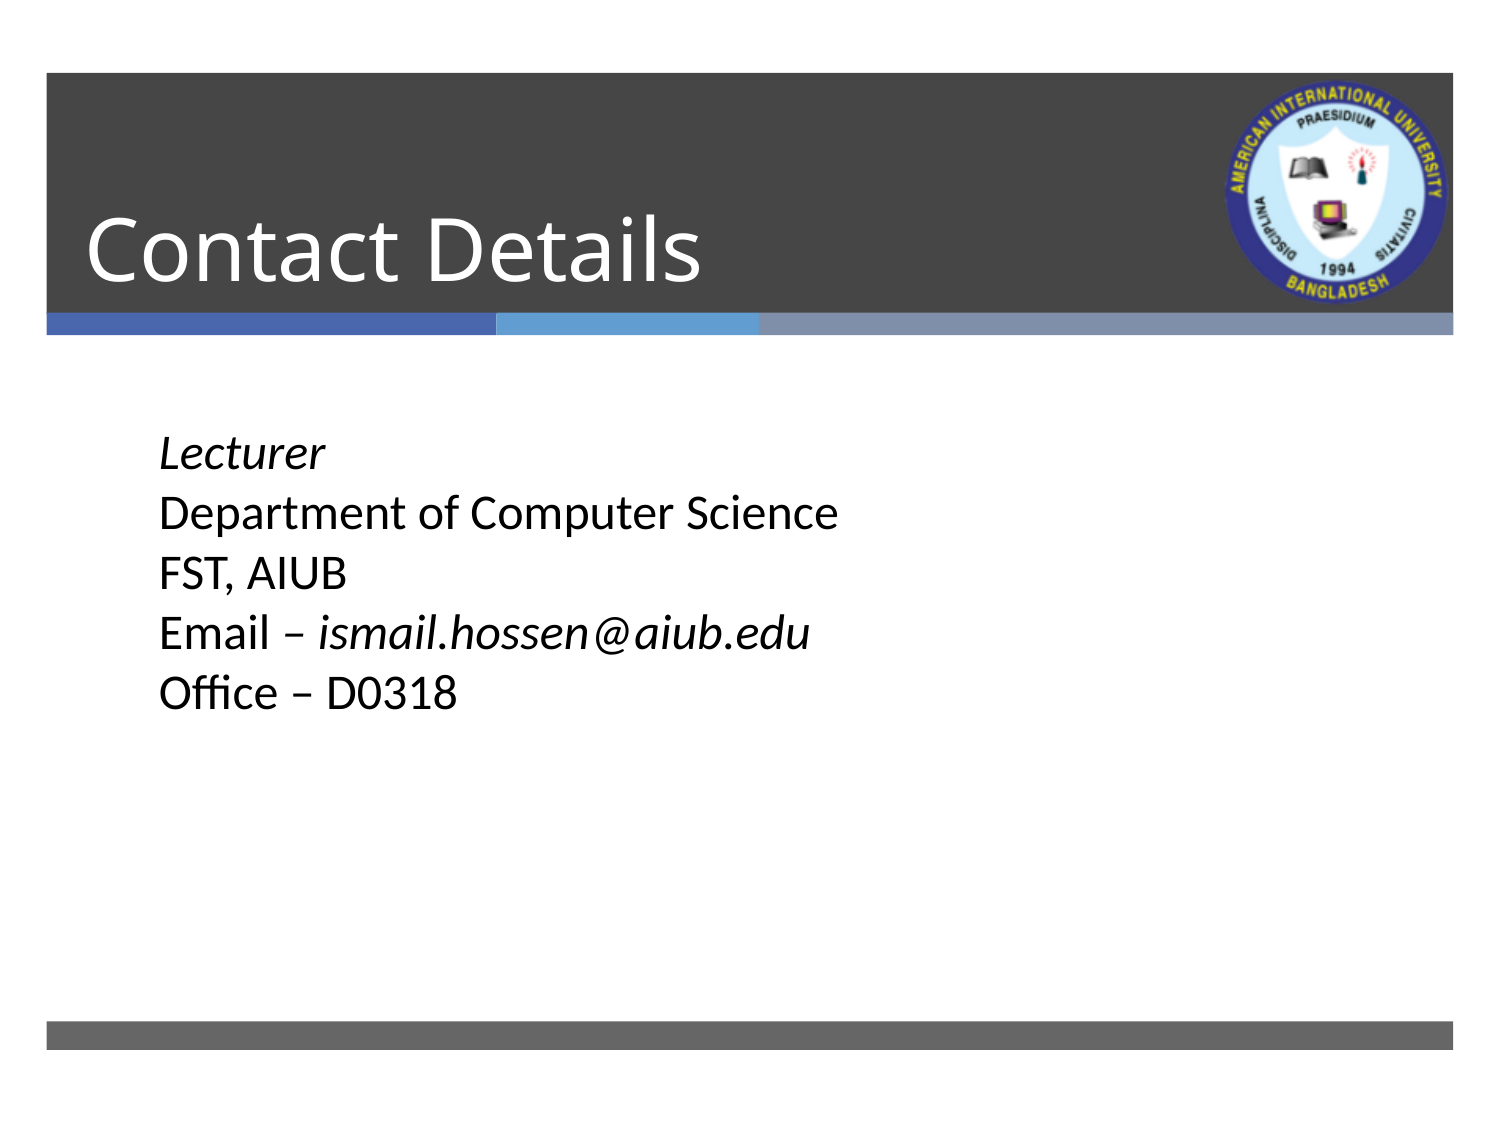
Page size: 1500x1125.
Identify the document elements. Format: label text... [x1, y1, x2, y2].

text_box Lecturer Department of Computer Science FST, AIUB Email – ismail.hossen@aiub.edu Office – D0318 [69, 412, 1436, 728]
title Contact Details [69, 92, 1226, 307]
picture [1220, 75, 1454, 310]
